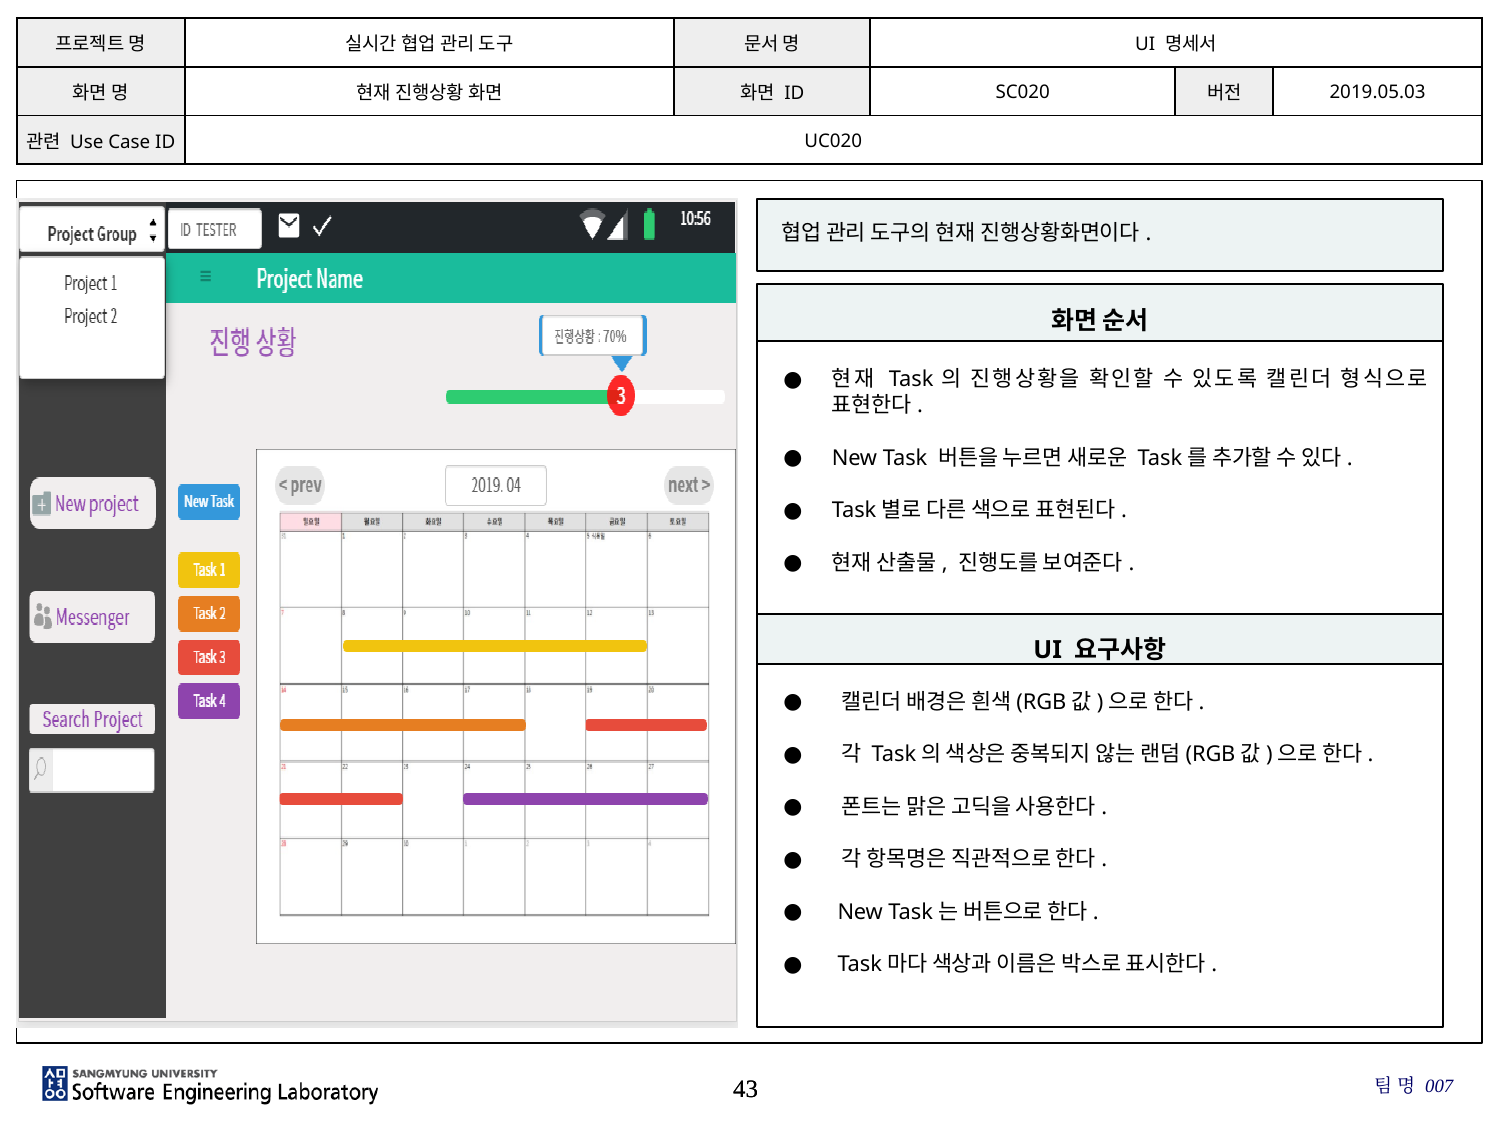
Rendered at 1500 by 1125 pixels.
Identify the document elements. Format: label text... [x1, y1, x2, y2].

picture [16, 198, 738, 1028]
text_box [756, 283, 1444, 613]
table_cell 버전 [1176, 68, 1272, 115]
picture [42, 1066, 382, 1106]
table_header UI 명세서 [871, 19, 1481, 66]
table_cell 관련 Use Case ID [18, 116, 184, 163]
table_cell SC020 [871, 68, 1174, 115]
table_header 프로젝트 명 [18, 19, 184, 66]
text_box 협업 관리 도구의 현재 진행상황화면이다. [756, 198, 1444, 271]
table_header 문서 명 [675, 19, 869, 66]
table_cell 화면 명 [18, 68, 184, 115]
table_cell UC020 [186, 116, 1481, 163]
footer 팀 명 007 [994, 1060, 1454, 1110]
table_header 실시간 협업 관리 도구 [186, 19, 673, 66]
table_cell 현재 진행상황 화면 [186, 68, 673, 115]
table_cell 화면 ID [675, 68, 869, 115]
table_cell 2019.05.03 [1274, 68, 1481, 115]
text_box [756, 613, 1444, 1028]
